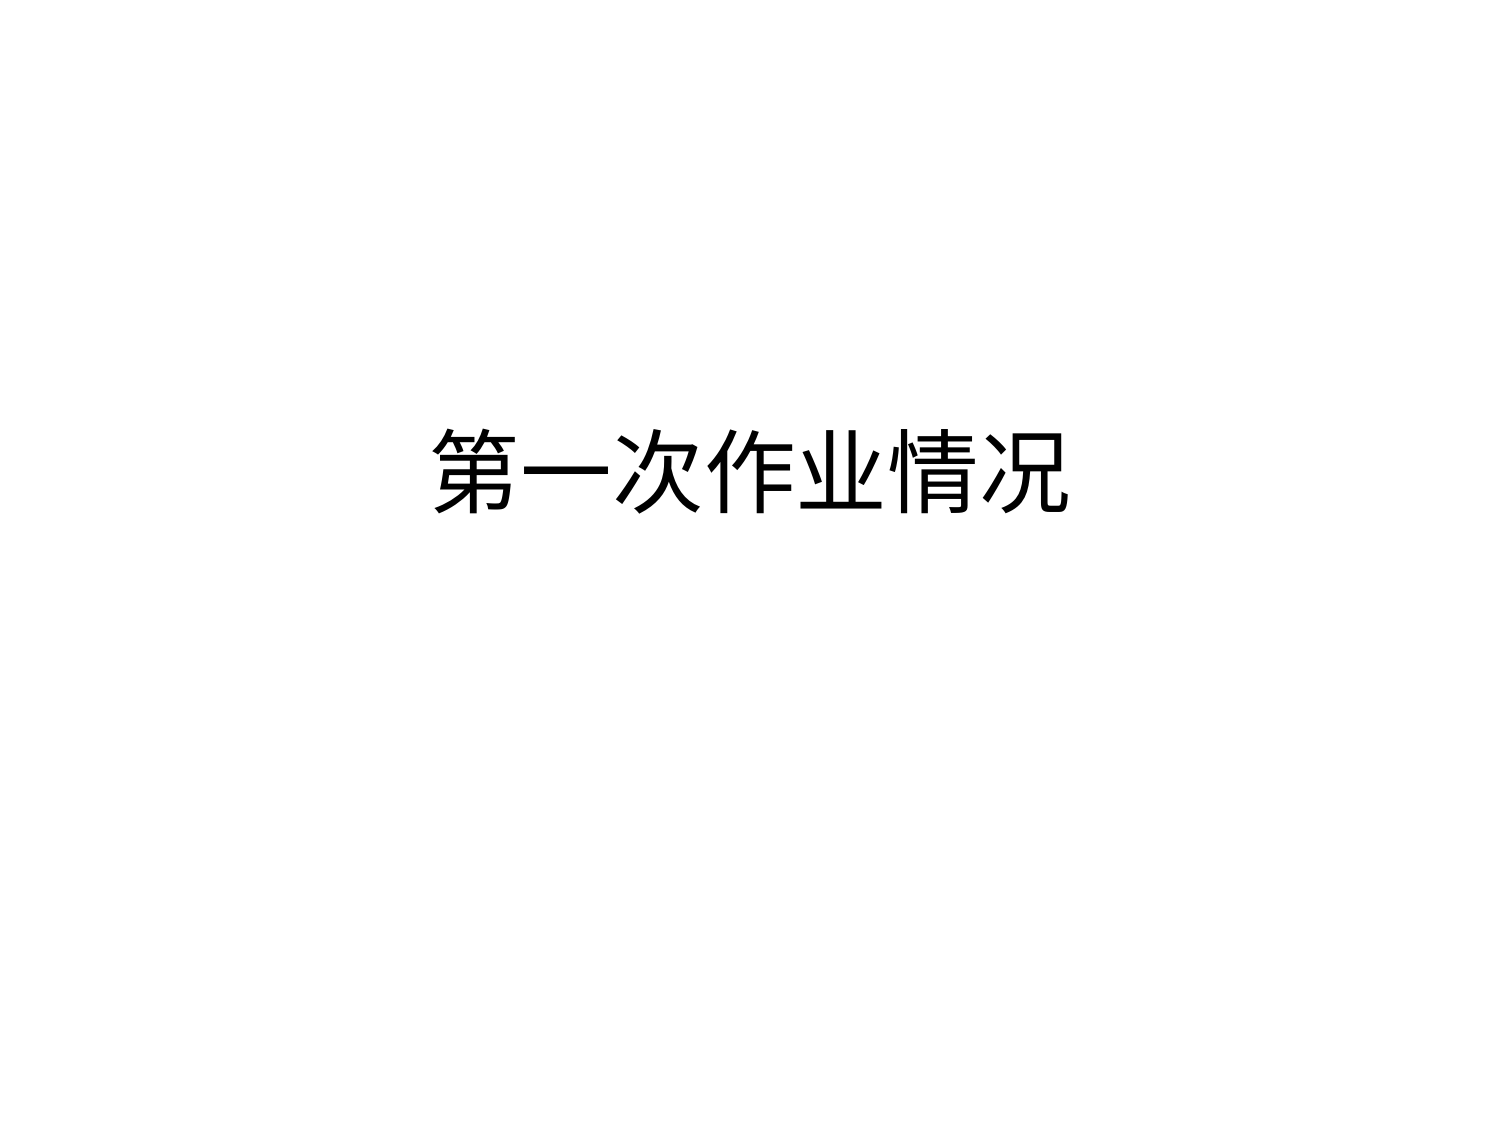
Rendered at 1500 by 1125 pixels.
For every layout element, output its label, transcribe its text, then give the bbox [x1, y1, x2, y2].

title 第一次作业情况 [112, 349, 1388, 591]
